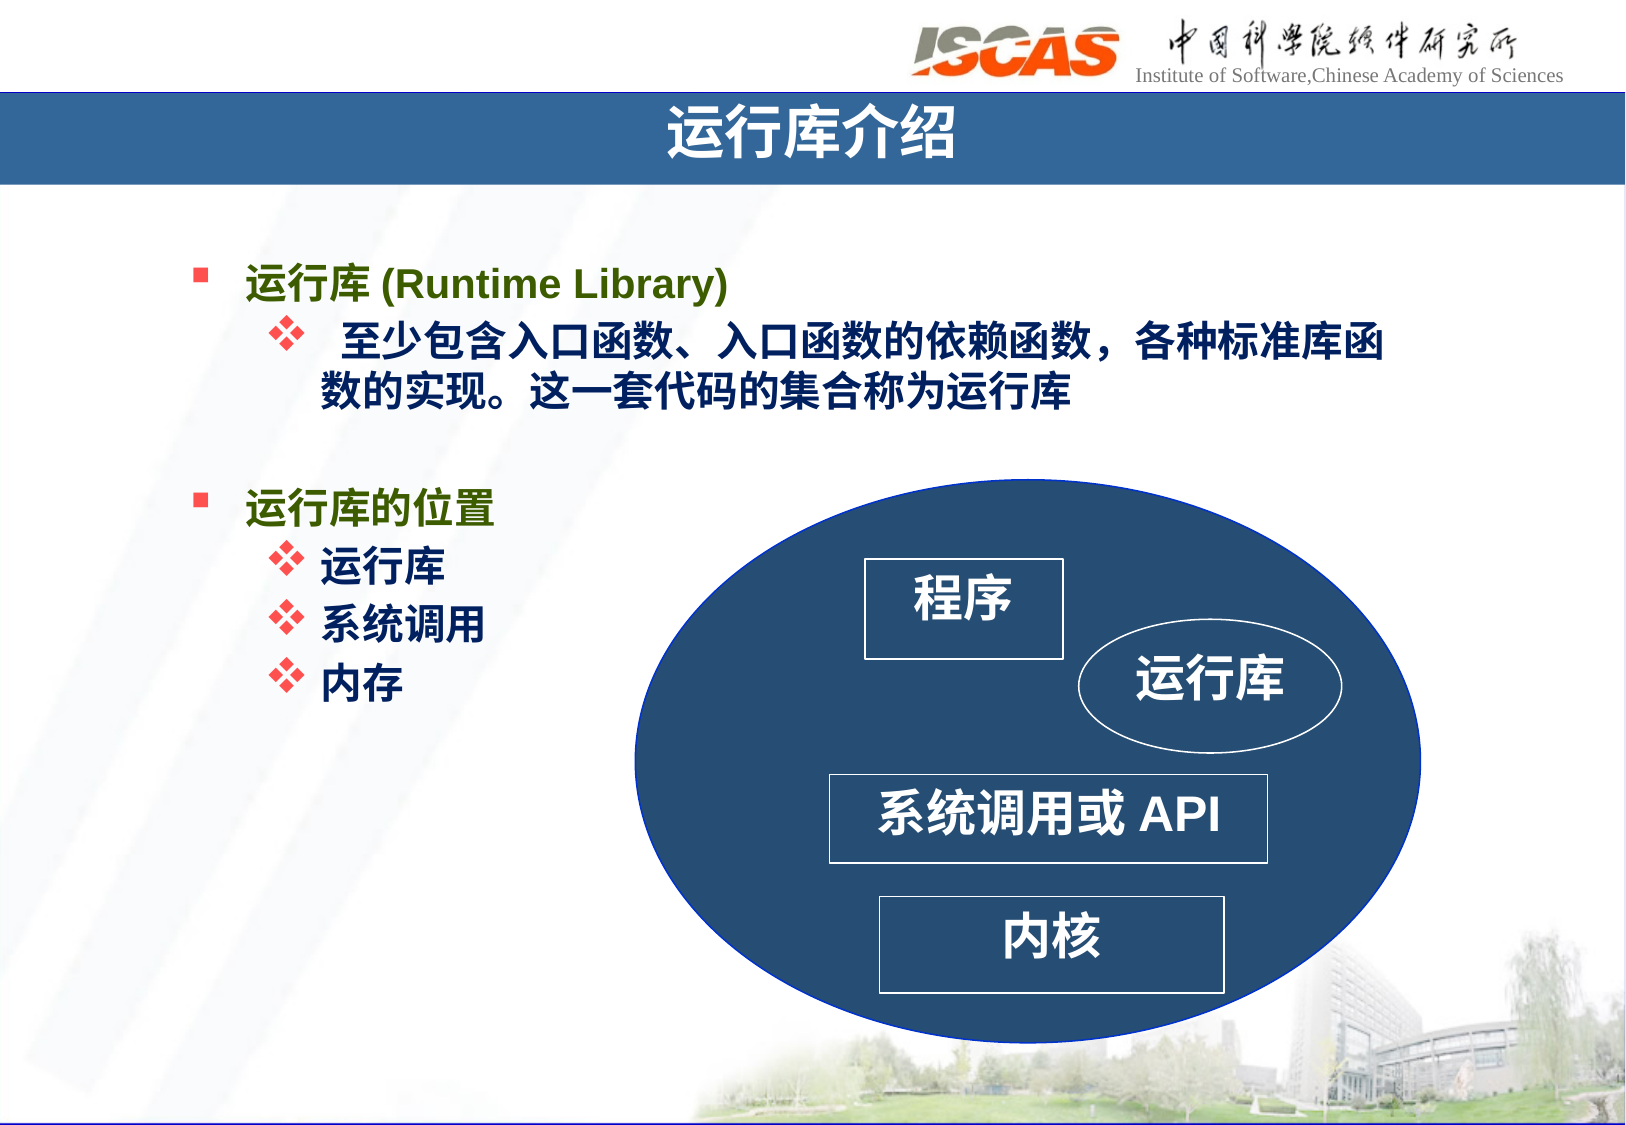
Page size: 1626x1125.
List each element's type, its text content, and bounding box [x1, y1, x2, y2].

text_box 运行库介绍 [0, 93, 1625, 185]
picture [0, 92, 1626, 1125]
picture [907, 18, 1132, 87]
text_box 运行库(Runtime Library) 至少包含入口函数、入口函数的依赖函数，各种标准库函数的实现。这一套代码的集合称为运行库 运行库的位置 运行库 系统调用 内存 [174, 248, 1400, 1032]
picture [1166, 15, 1519, 71]
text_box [635, 479, 1421, 1044]
